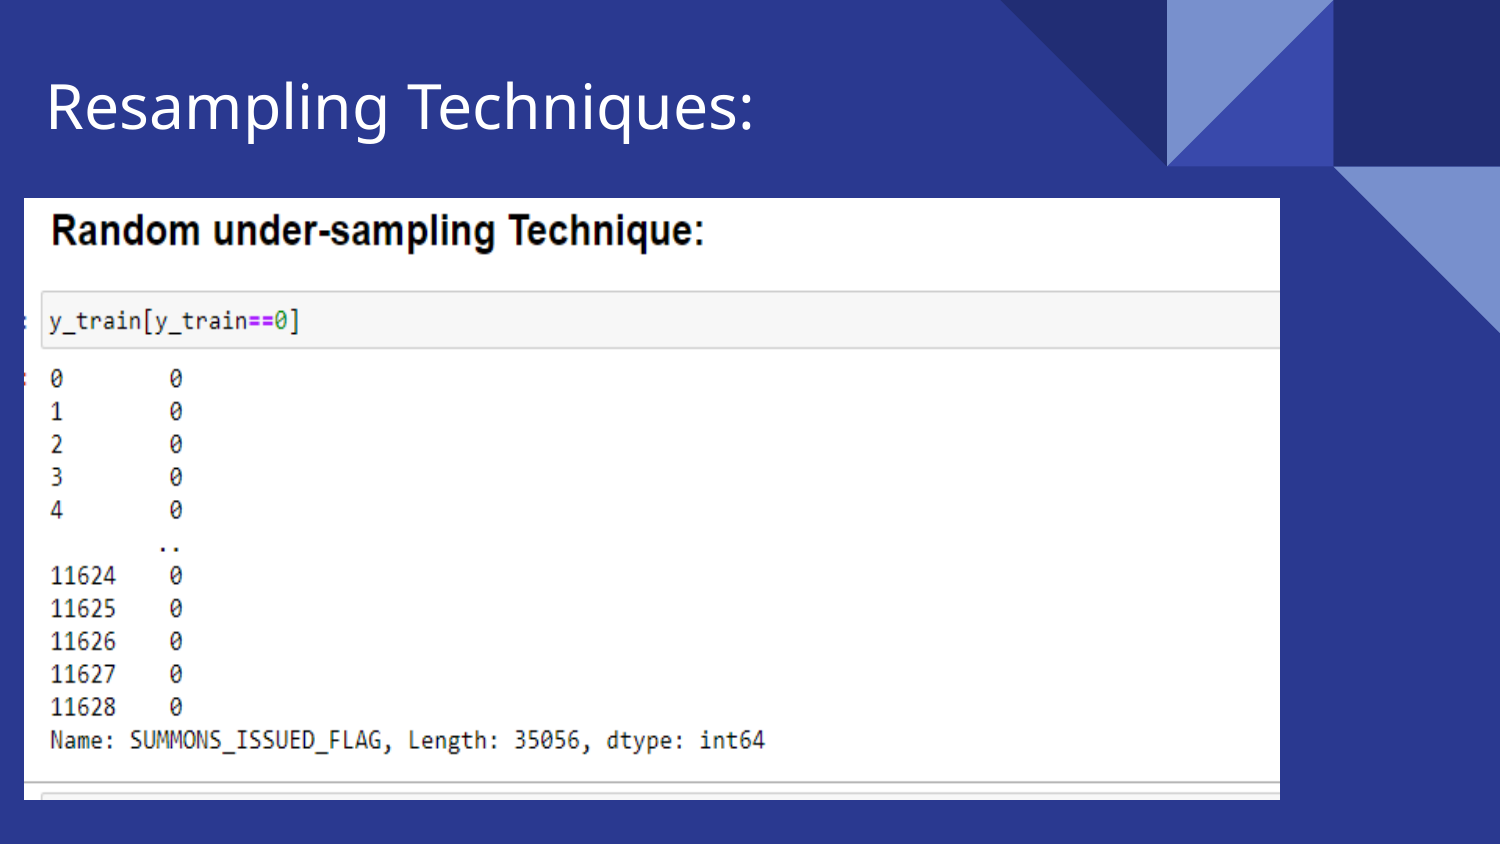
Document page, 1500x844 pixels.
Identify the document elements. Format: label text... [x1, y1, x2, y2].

picture [24, 197, 1280, 801]
title Resampling Techniques: [30, 35, 851, 174]
